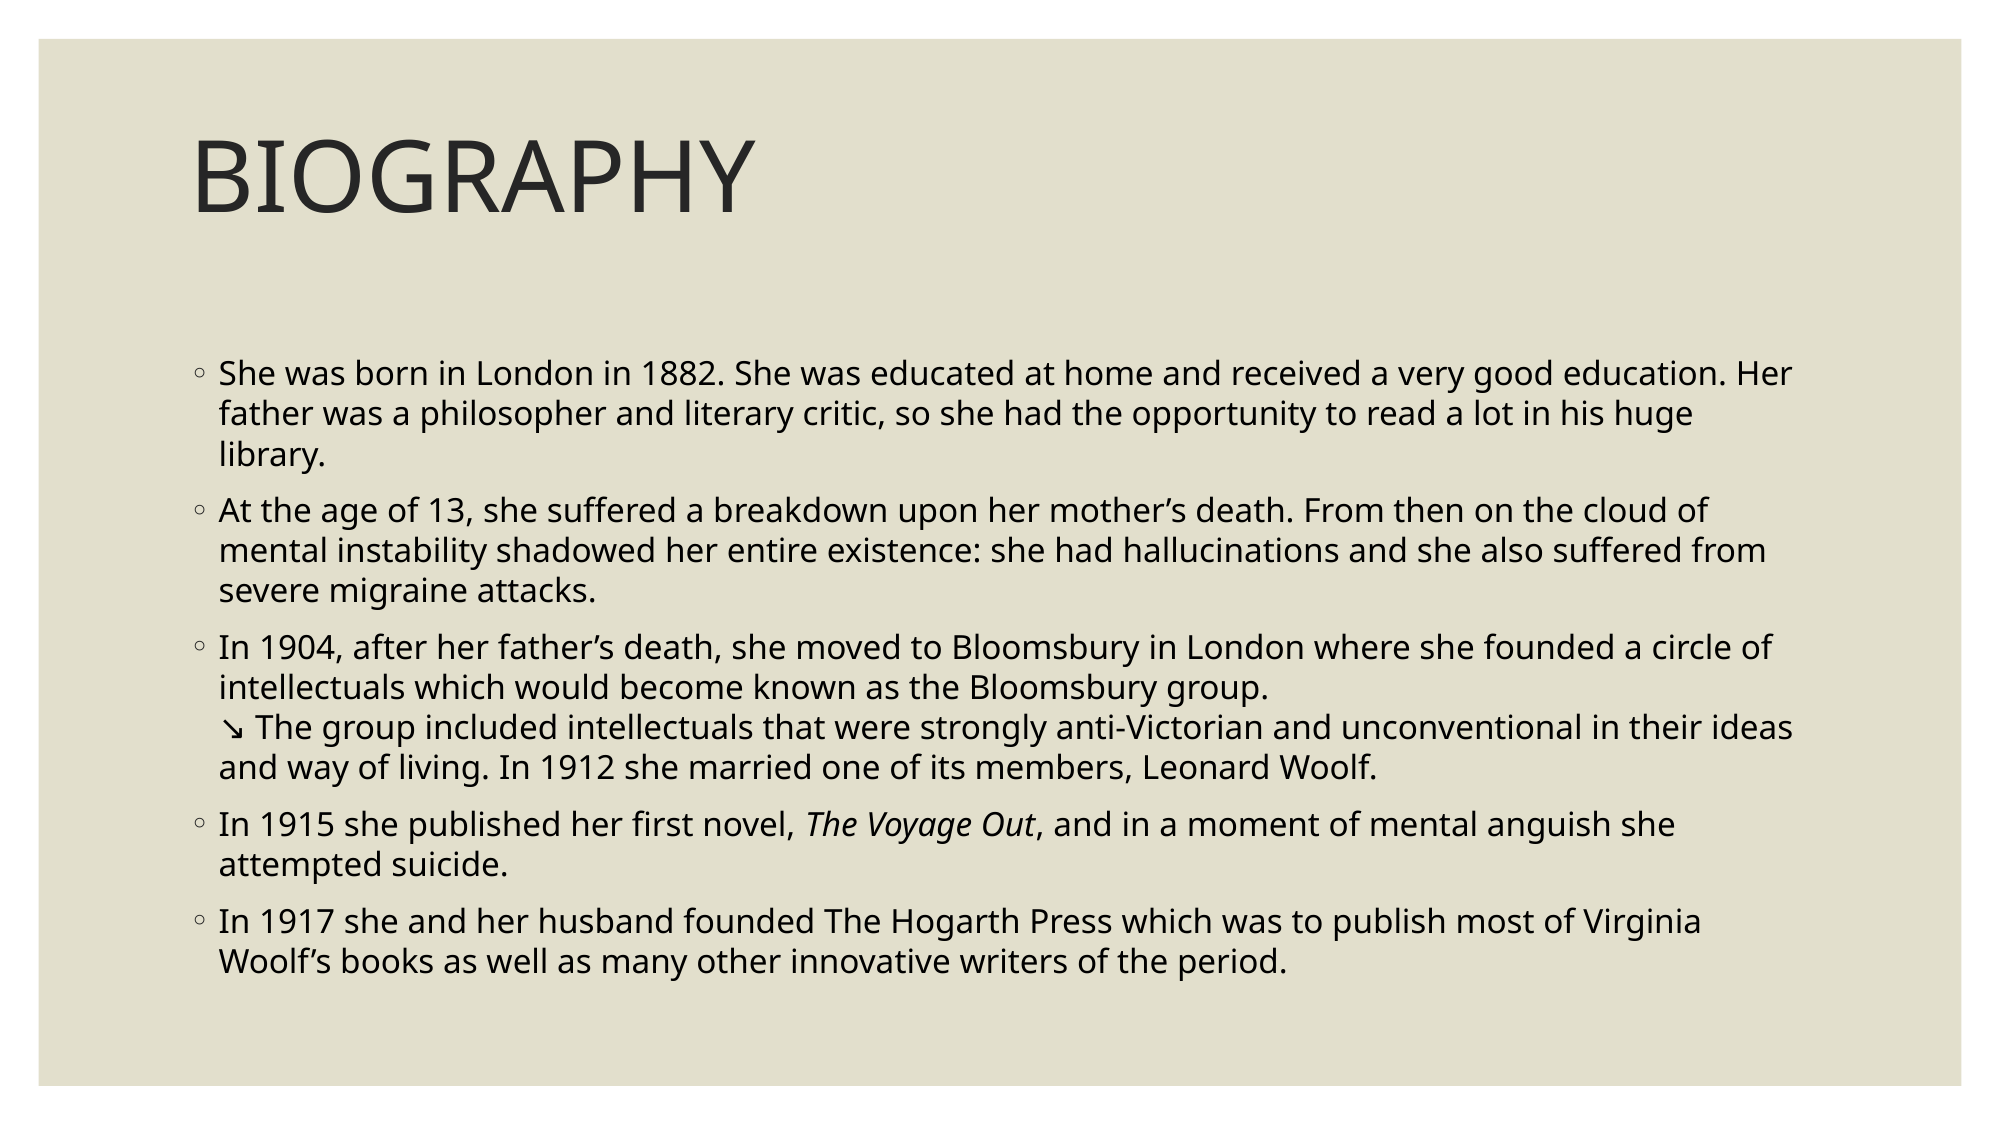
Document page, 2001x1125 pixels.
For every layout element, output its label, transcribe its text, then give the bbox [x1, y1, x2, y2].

title BIOGRAPHY [174, 105, 1825, 255]
list She was born in London in 1882. She was educated at home and received a very good education. Her father was a philosopher and literary critic, so she had the opportunity to read a lot in his huge library. At the age of 13, she suffered a breakdown upon her mother’s death. From then on the cloud of mental instability shadowed her entire existence: she had hallucinations and she also suffered from severe migraine attacks. In 1904, after her father’s death, she moved to Bloomsbury in London where she founded a circle of intellectuals which would become known as the Bloomsbury group. ↘ The group included intellectuals that were strongly anti-Victorian and unconventional in their ideas and way of living. In 1912 she married one of its members, Leonard Woolf. In 1915 she published her first novel, The Voyage Out, and in a moment of mental anguish she attempted suicide. In 1917 she and her husband founded The Hogarth Press which was to publish most of Virginia Woolf’s books as well as many other innovative writers of the period. [174, 345, 1825, 990]
